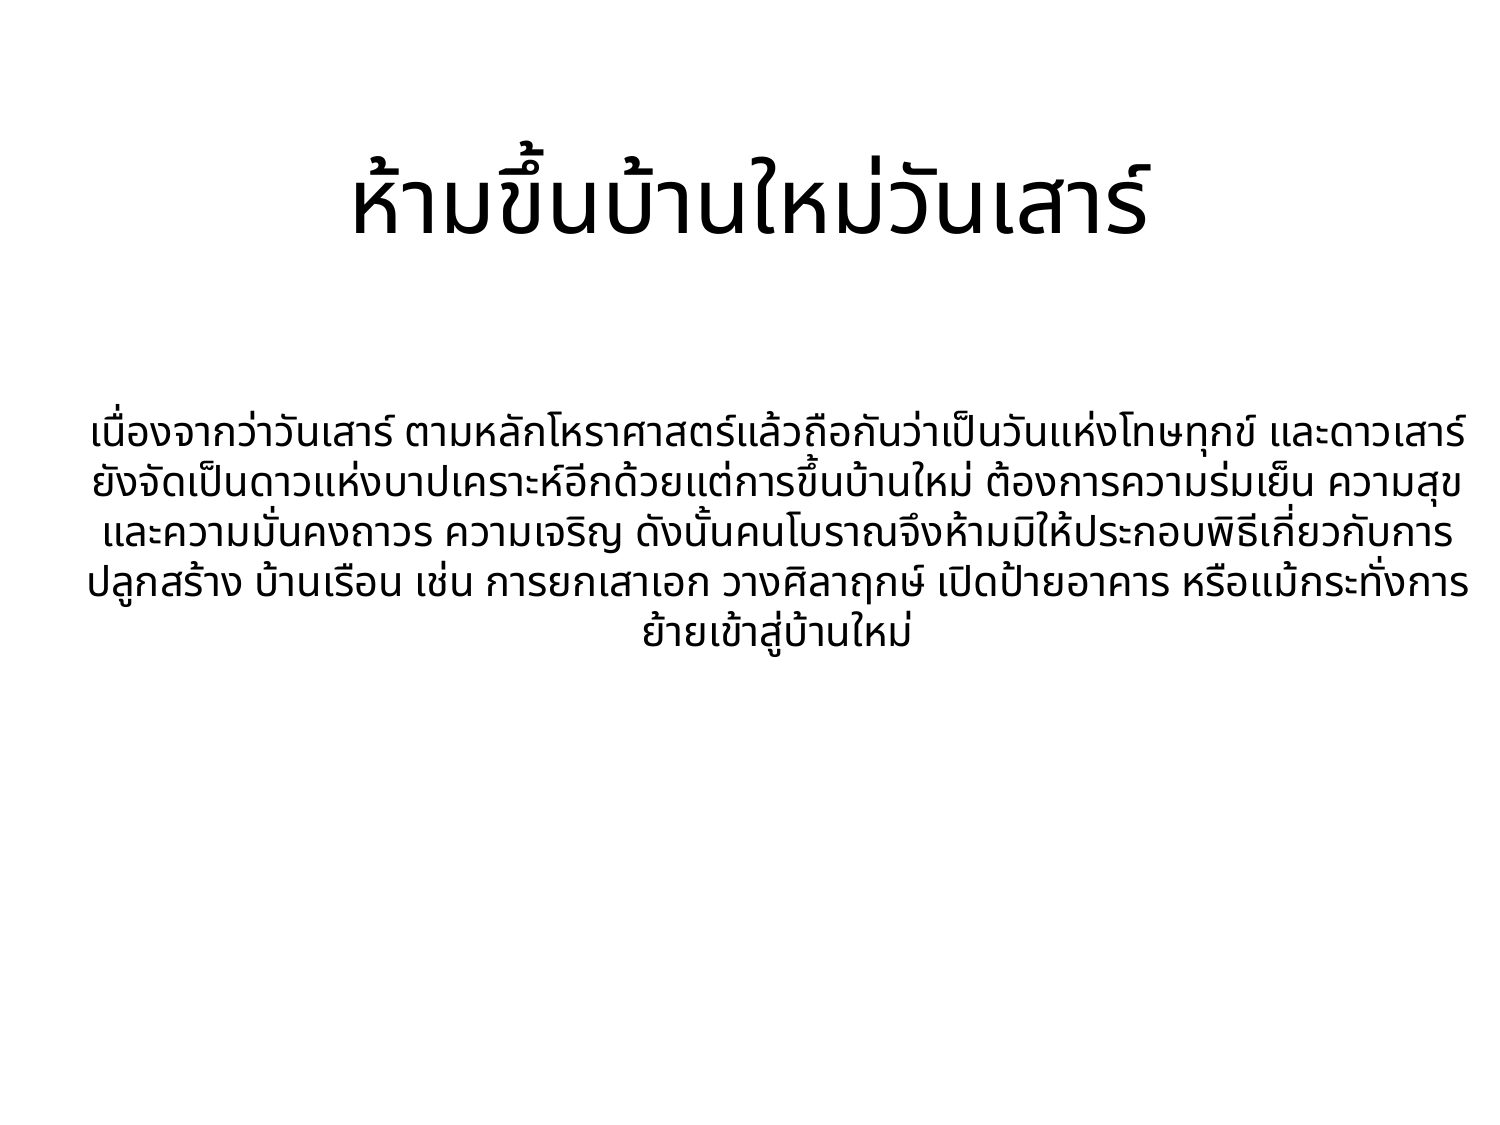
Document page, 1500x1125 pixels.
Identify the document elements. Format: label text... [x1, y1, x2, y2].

subtitle เนื่องจากว่าวันเสาร์ ตามหลักโหราศาสตร์แล้วถือกันว่าเป็นวันแห่งโทษทุกข์ และดาวเสาร์ยังจัดเป็นดาวแห่งบาปเคราะห์อีกด้วยแต่การขึ้นบ้านใหม่ ต้องการความร่มเย็น ความสุขและความมั่นคงถาวร ความเจริญ ดังนั้นคนโบราณจึงห้ามมิให้ประกอบพิธีเกี่ยวกับการปลูกสร้าง บ้านเรือน เช่น การยกเสาเอก วางศิลาฤกษ์ เปิดป้ายอาคาร หรือแม้กระทั่งการย้ายเข้าสู่บ้านใหม่ [57, 397, 1499, 894]
title ห้ามขึ้นบ้านใหม่วันเสาร์ [112, 125, 1388, 268]
